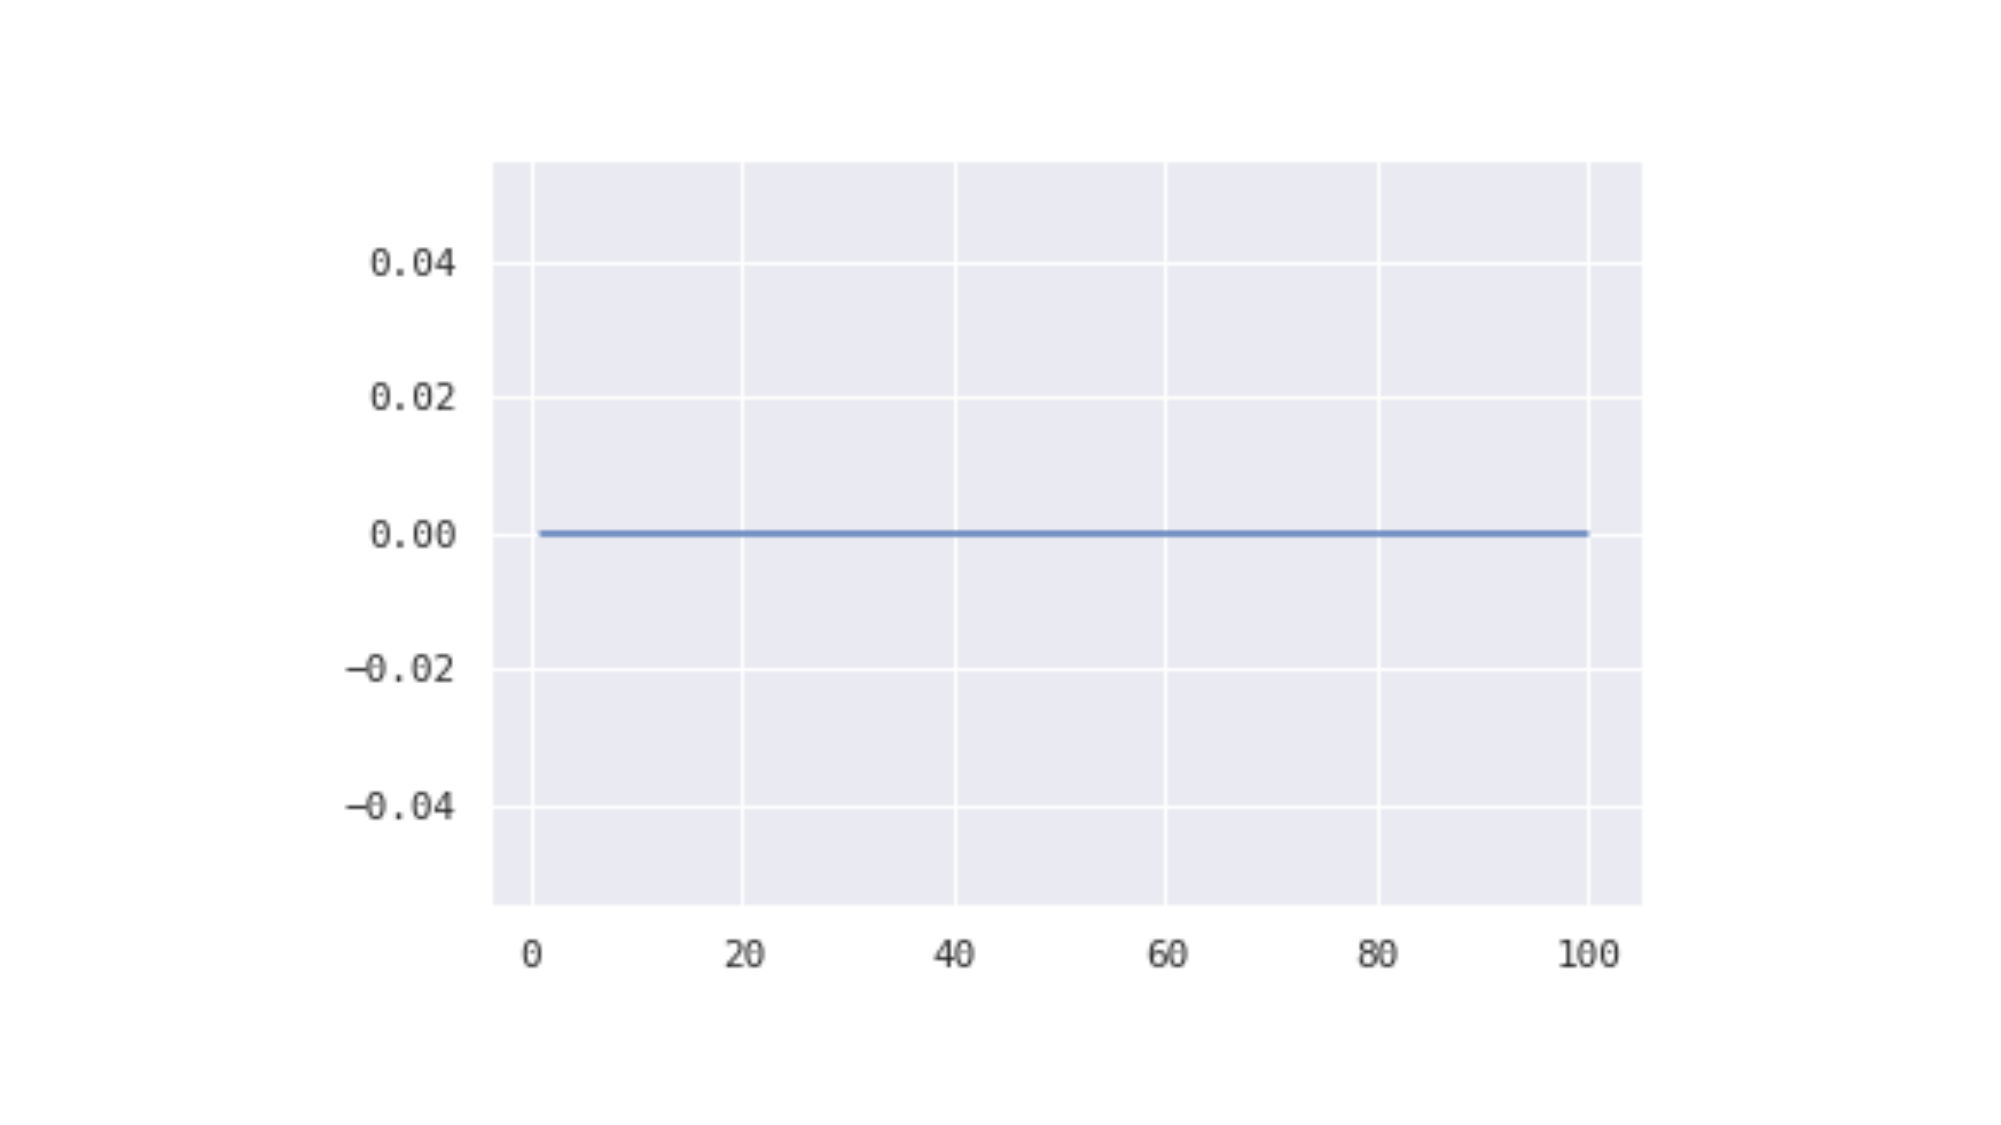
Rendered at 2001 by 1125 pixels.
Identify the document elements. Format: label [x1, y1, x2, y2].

picture [312, 105, 1688, 1020]
